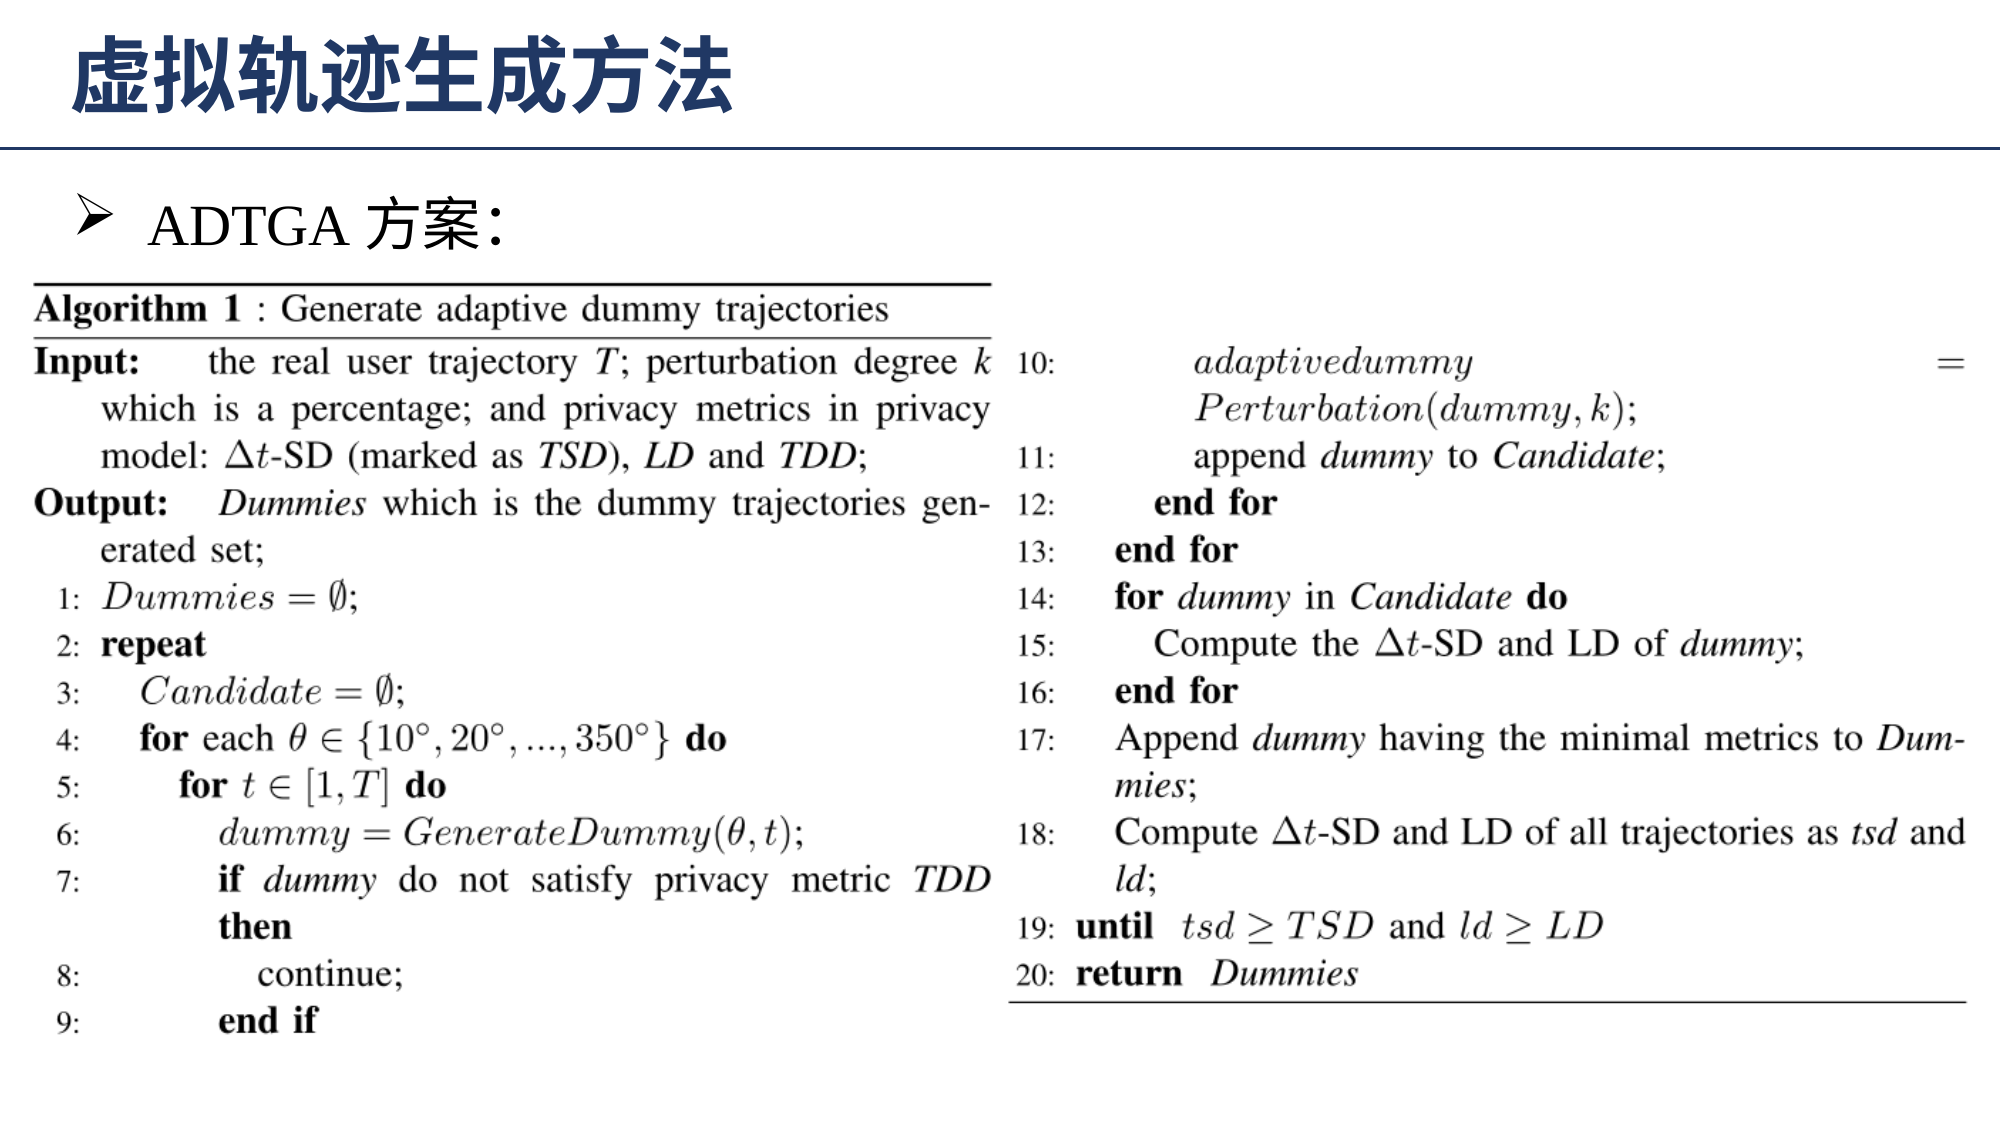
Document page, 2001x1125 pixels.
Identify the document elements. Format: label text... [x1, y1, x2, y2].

text_box 虚拟轨迹生成方法 [55, 15, 785, 131]
text_box ADTGA方案： [0, 165, 1931, 265]
picture [25, 279, 1996, 1050]
